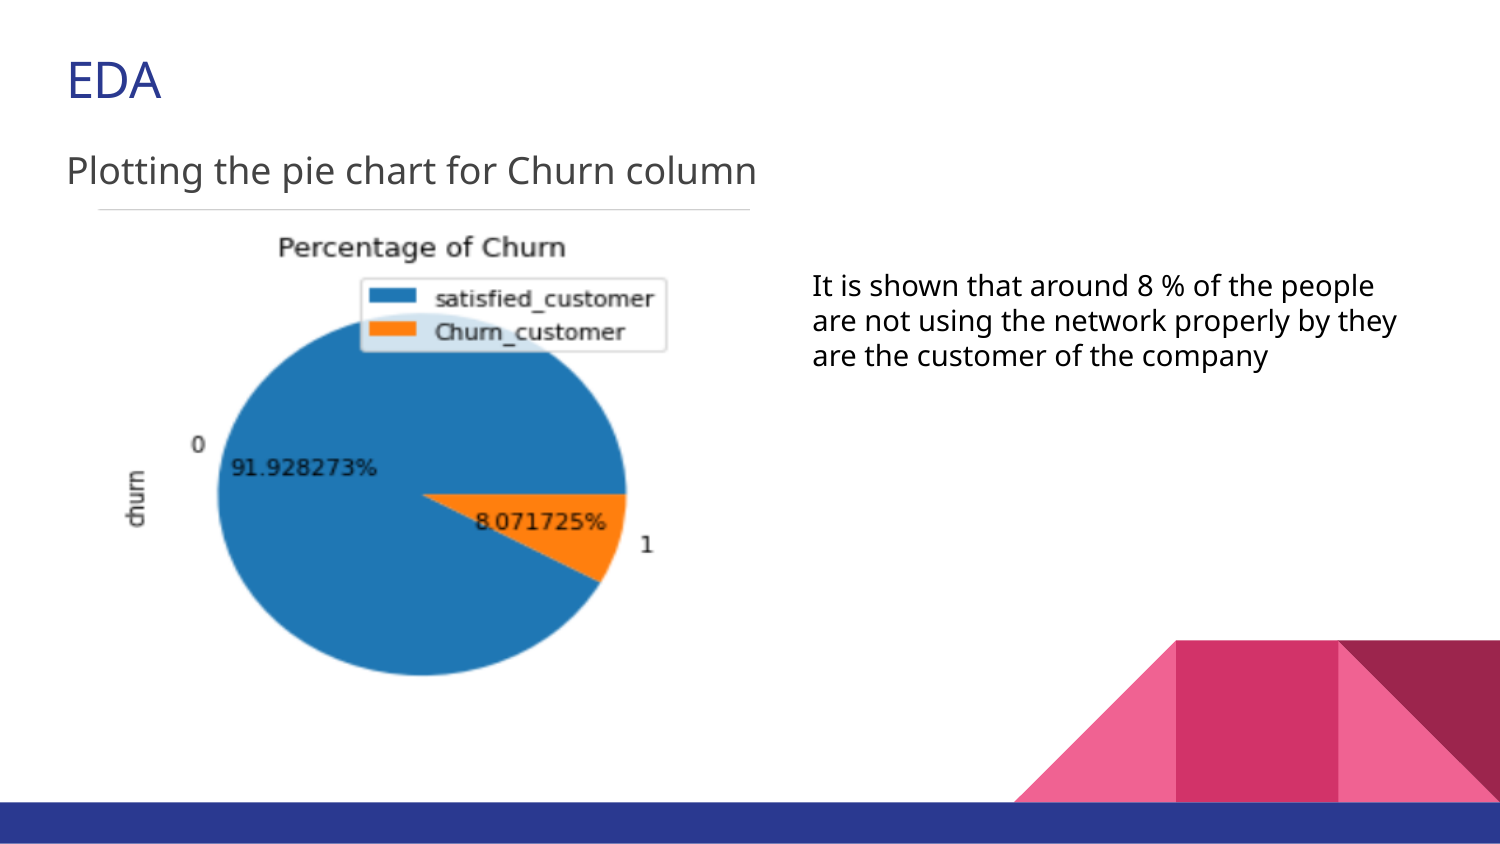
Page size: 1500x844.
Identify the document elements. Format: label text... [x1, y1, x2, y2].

picture [70, 208, 751, 750]
text_box It is shown that around 8 % of the people are not using the network properly by they are the customer of the company [797, 252, 1424, 387]
list Plotting the pie chart for Churn column [51, 121, 1449, 750]
title EDA [51, 29, 1449, 121]
